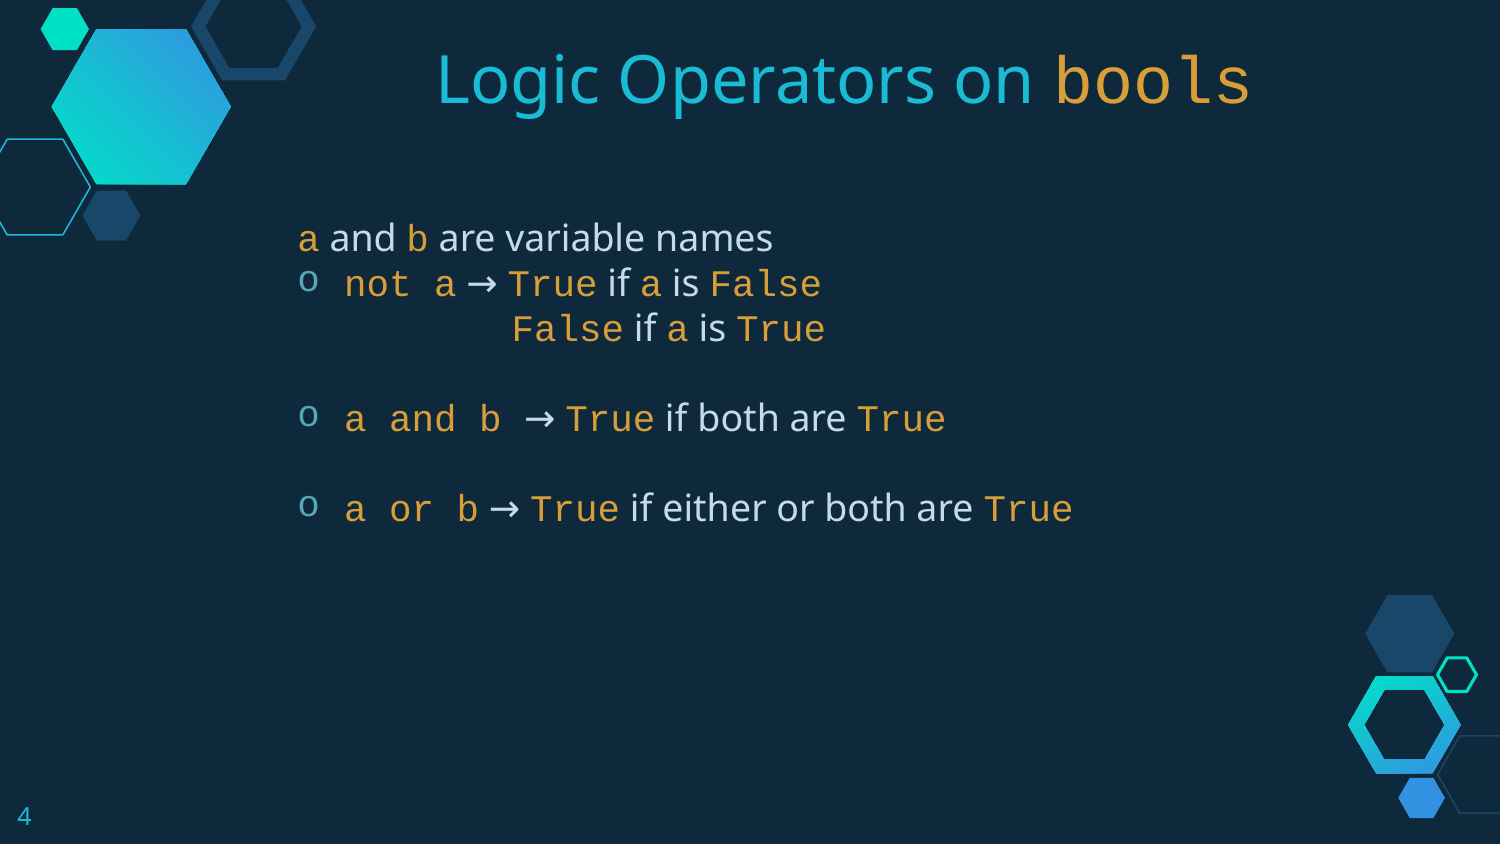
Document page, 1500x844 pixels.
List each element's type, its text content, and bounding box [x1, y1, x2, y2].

text_box a and b are variable names not a → True if a is False False if a is True a and b → True if both are True a or b → True if either or both are True [282, 206, 1405, 537]
text_box Logic Operators on bools [420, 29, 1269, 125]
slide_number 4 [2, 785, 93, 844]
